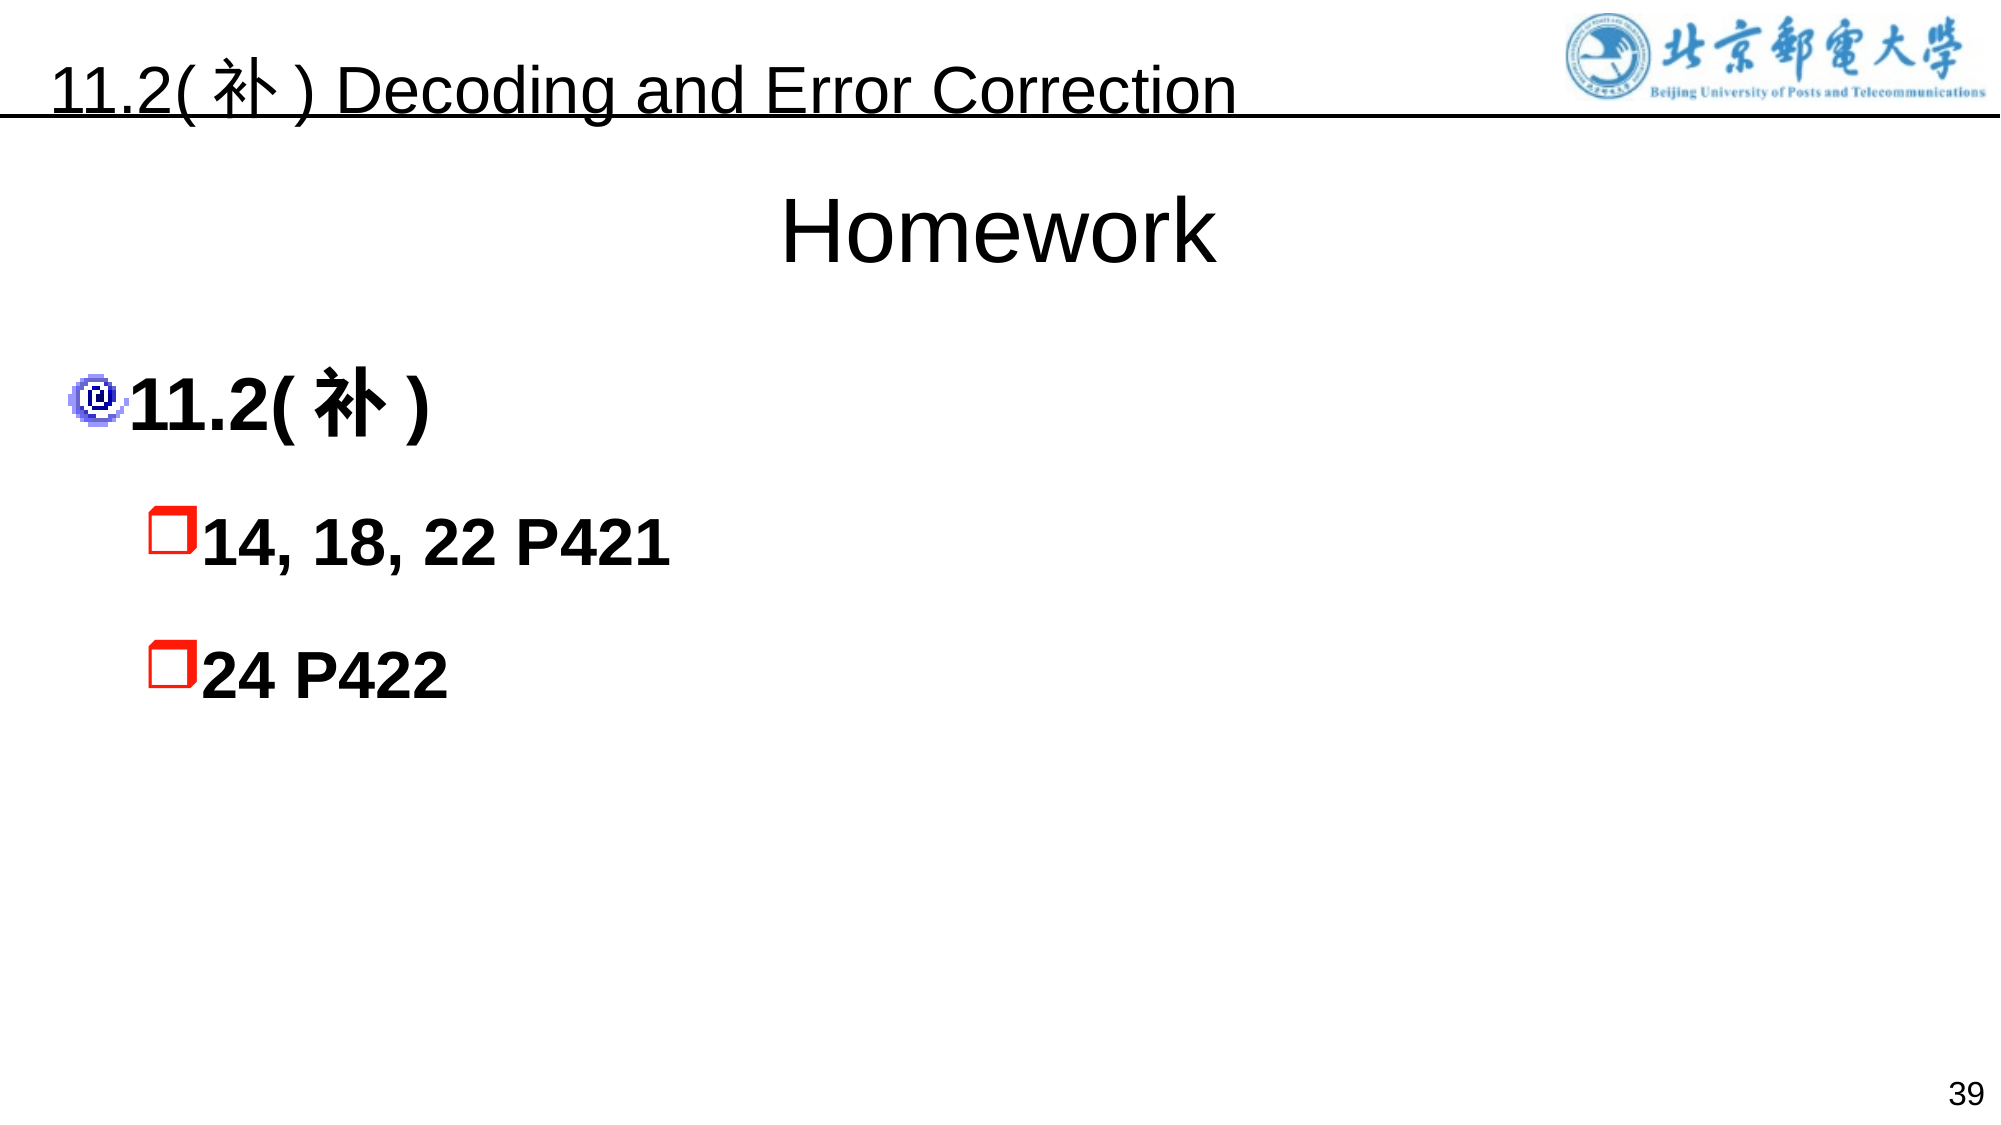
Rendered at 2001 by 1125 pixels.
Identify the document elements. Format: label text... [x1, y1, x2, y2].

picture [68, 374, 129, 427]
text_box Homework [764, 163, 1770, 288]
picture [1849, 13, 1988, 101]
text_box 11.2(补) Decoding and Error Correction [34, 0, 1849, 135]
text_box 11.2(补) 14, 18, 22 P421 24 P422 [53, 303, 1947, 1112]
